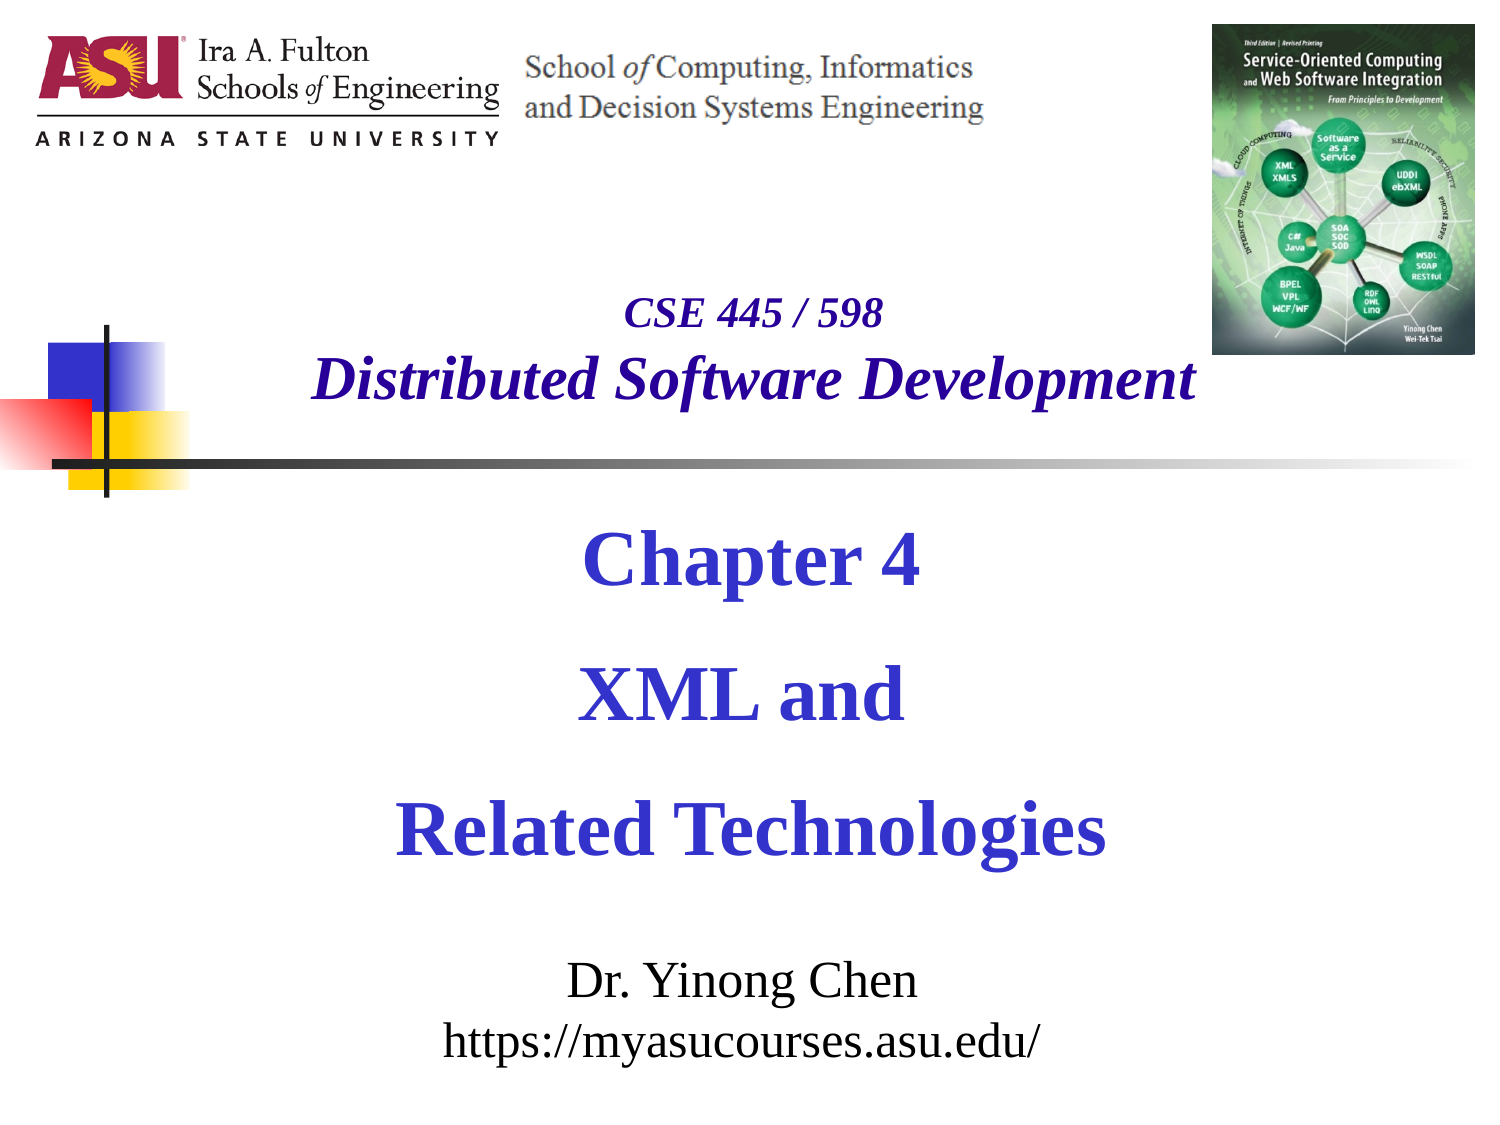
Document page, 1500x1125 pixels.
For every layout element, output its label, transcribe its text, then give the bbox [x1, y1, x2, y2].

text_box Chapter 4 XML and Related Technologies [178, 474, 1325, 900]
text_box CSE 445 / 598 Distributed Software Development [112, 249, 1396, 439]
picture [1212, 24, 1476, 355]
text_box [35, 35, 988, 147]
text_box Dr. Yinong Chen https://myasucourses.asu.edu/ [426, 937, 1058, 1076]
